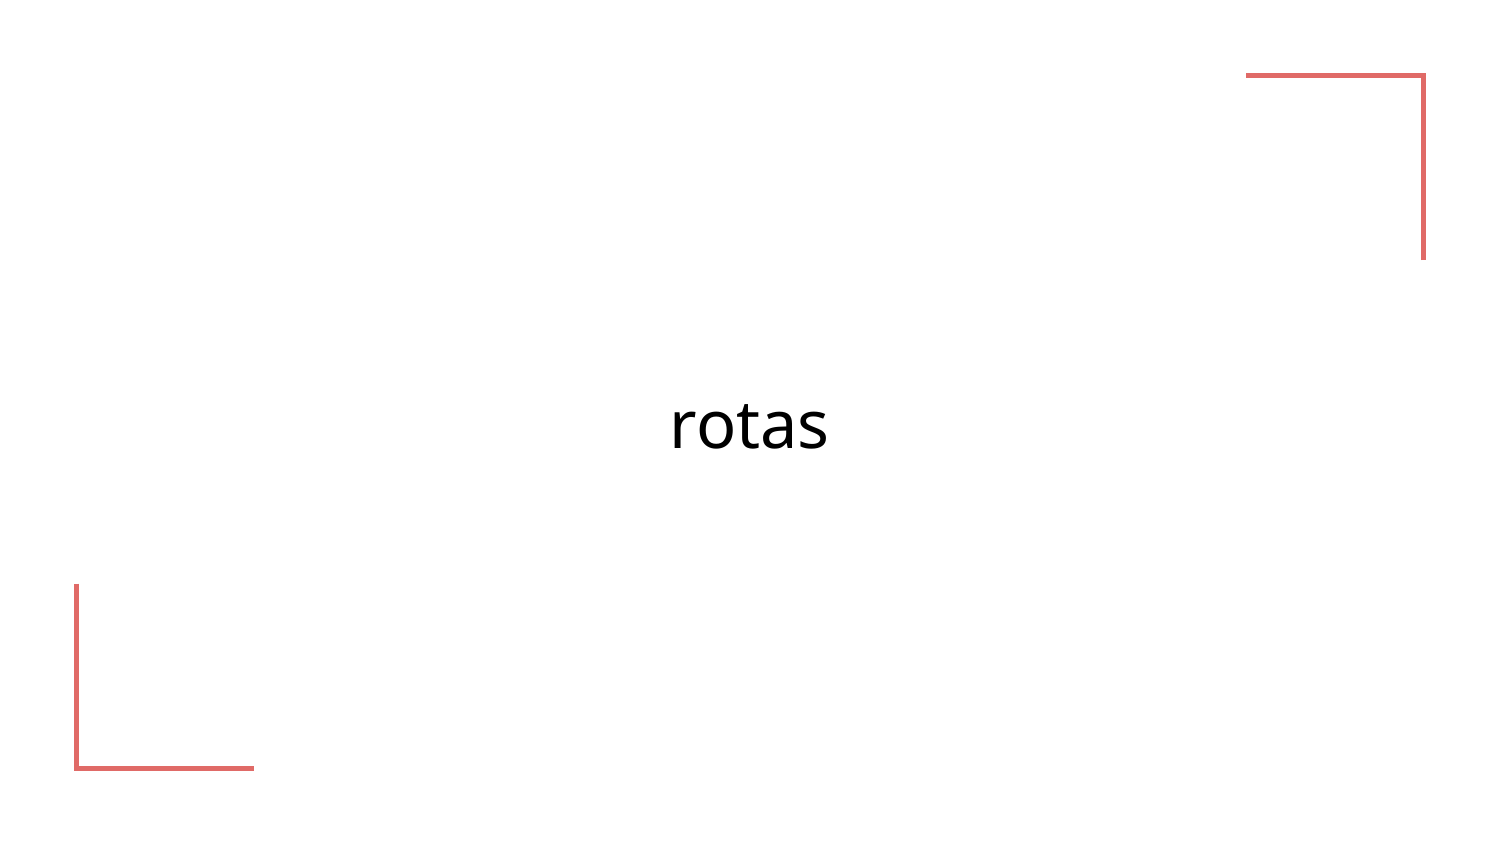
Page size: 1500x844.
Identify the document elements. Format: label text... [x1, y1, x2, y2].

title rotas [126, 296, 1374, 548]
